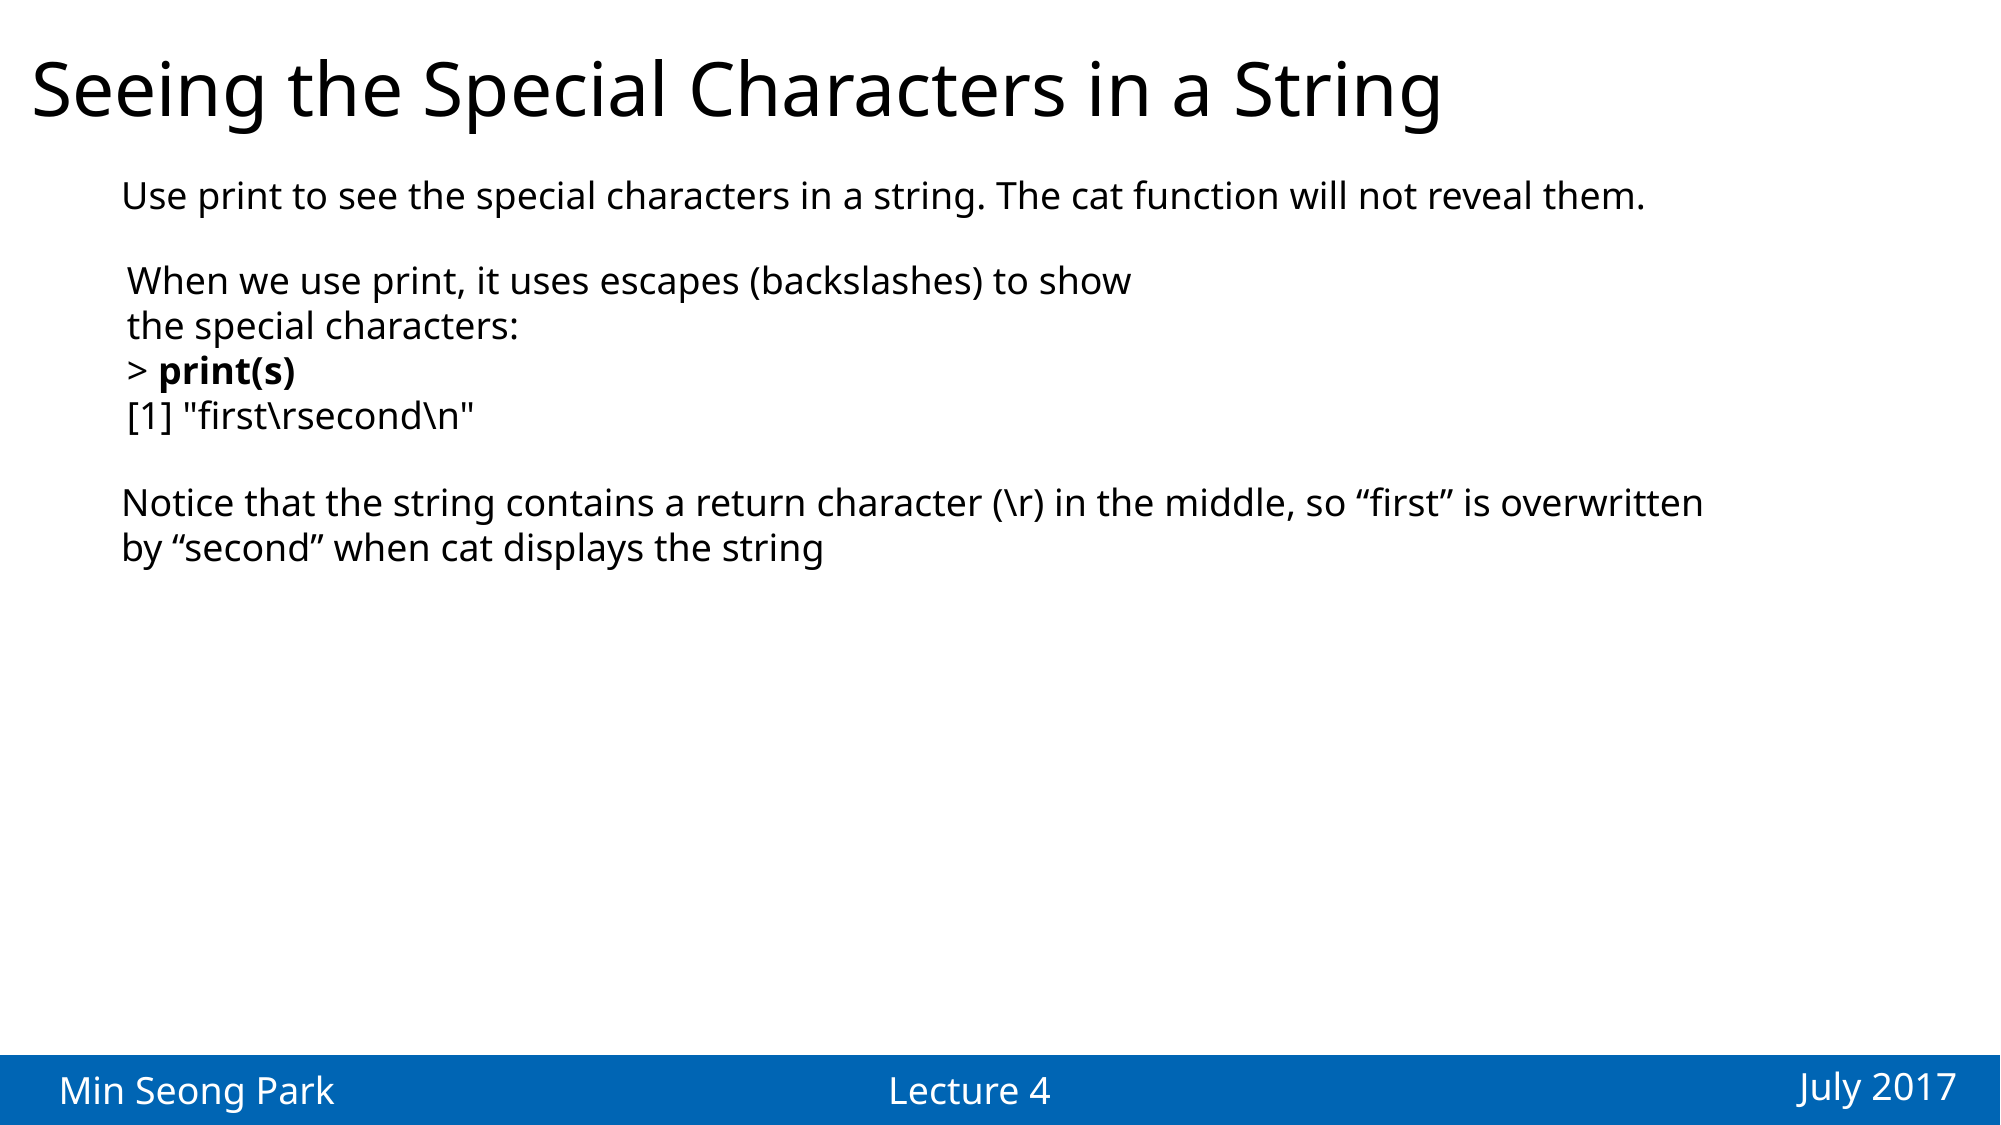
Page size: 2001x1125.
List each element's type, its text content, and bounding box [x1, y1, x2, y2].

text_box Lecture 4 [873, 1059, 1066, 1120]
text_box Use print to see the special characters in a string. The cat function will not reveal them. [106, 164, 1725, 225]
text_box Notice that the string contains a return character (\r) in the middle, so “first” is overwritten by “second” when cat displays the string [106, 471, 1725, 577]
text_box Min Seong Park [43, 1059, 350, 1120]
text_box Seeing the Special Characters in a String [16, 33, 1461, 139]
text_box [0, 1054, 2000, 1125]
text_box July 2017 [1784, 1055, 1973, 1116]
text_box When we use print, it uses escapes (backslashes) to show the special characters: > print(s) [1] "first\rsecond\n" [112, 249, 1828, 445]
